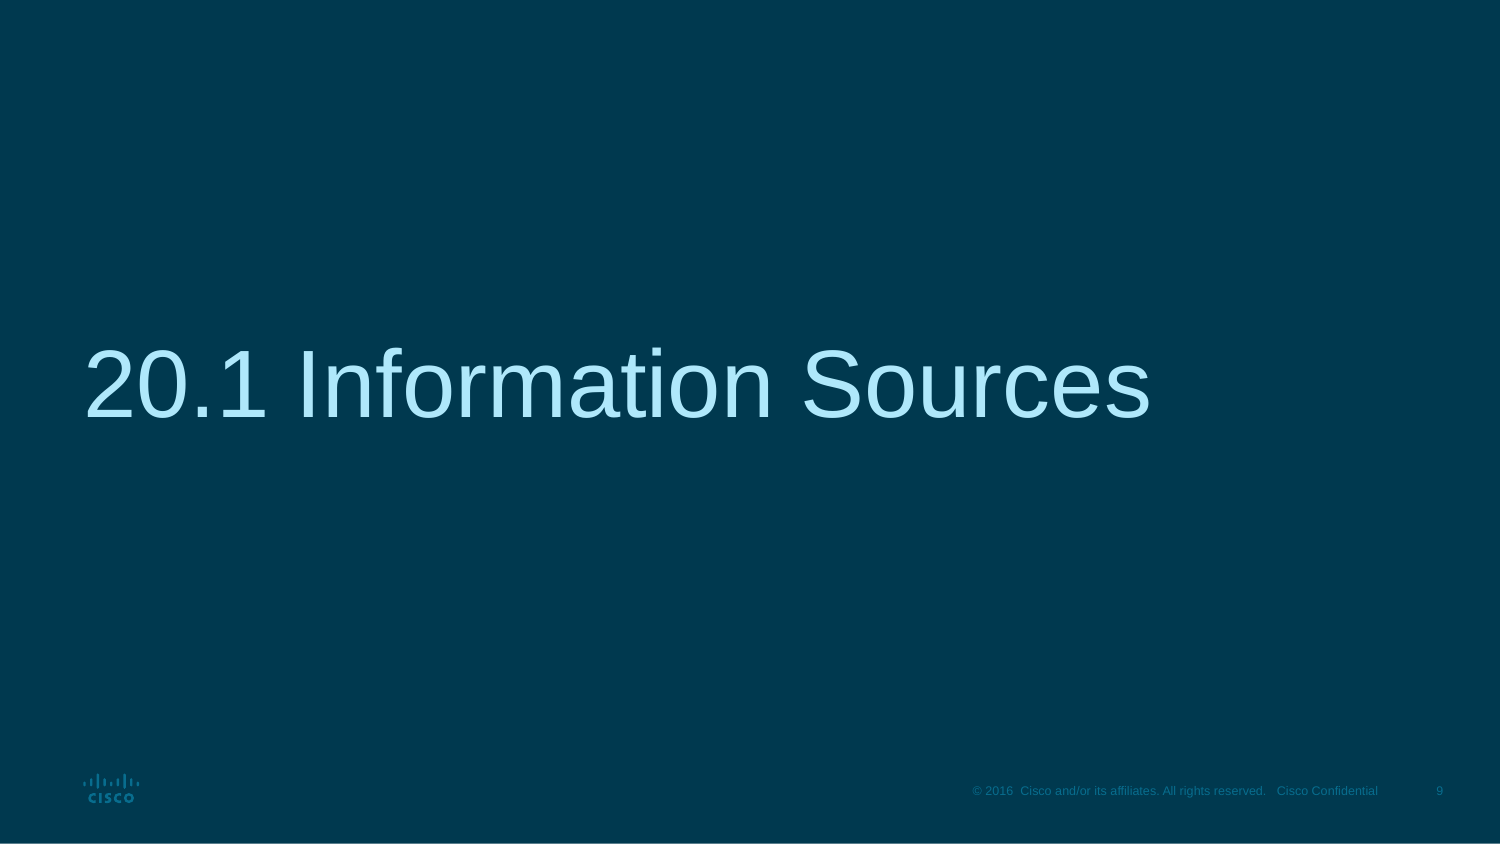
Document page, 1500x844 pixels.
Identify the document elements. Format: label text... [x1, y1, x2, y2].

title 20.1 Information Sources [68, 150, 1408, 446]
